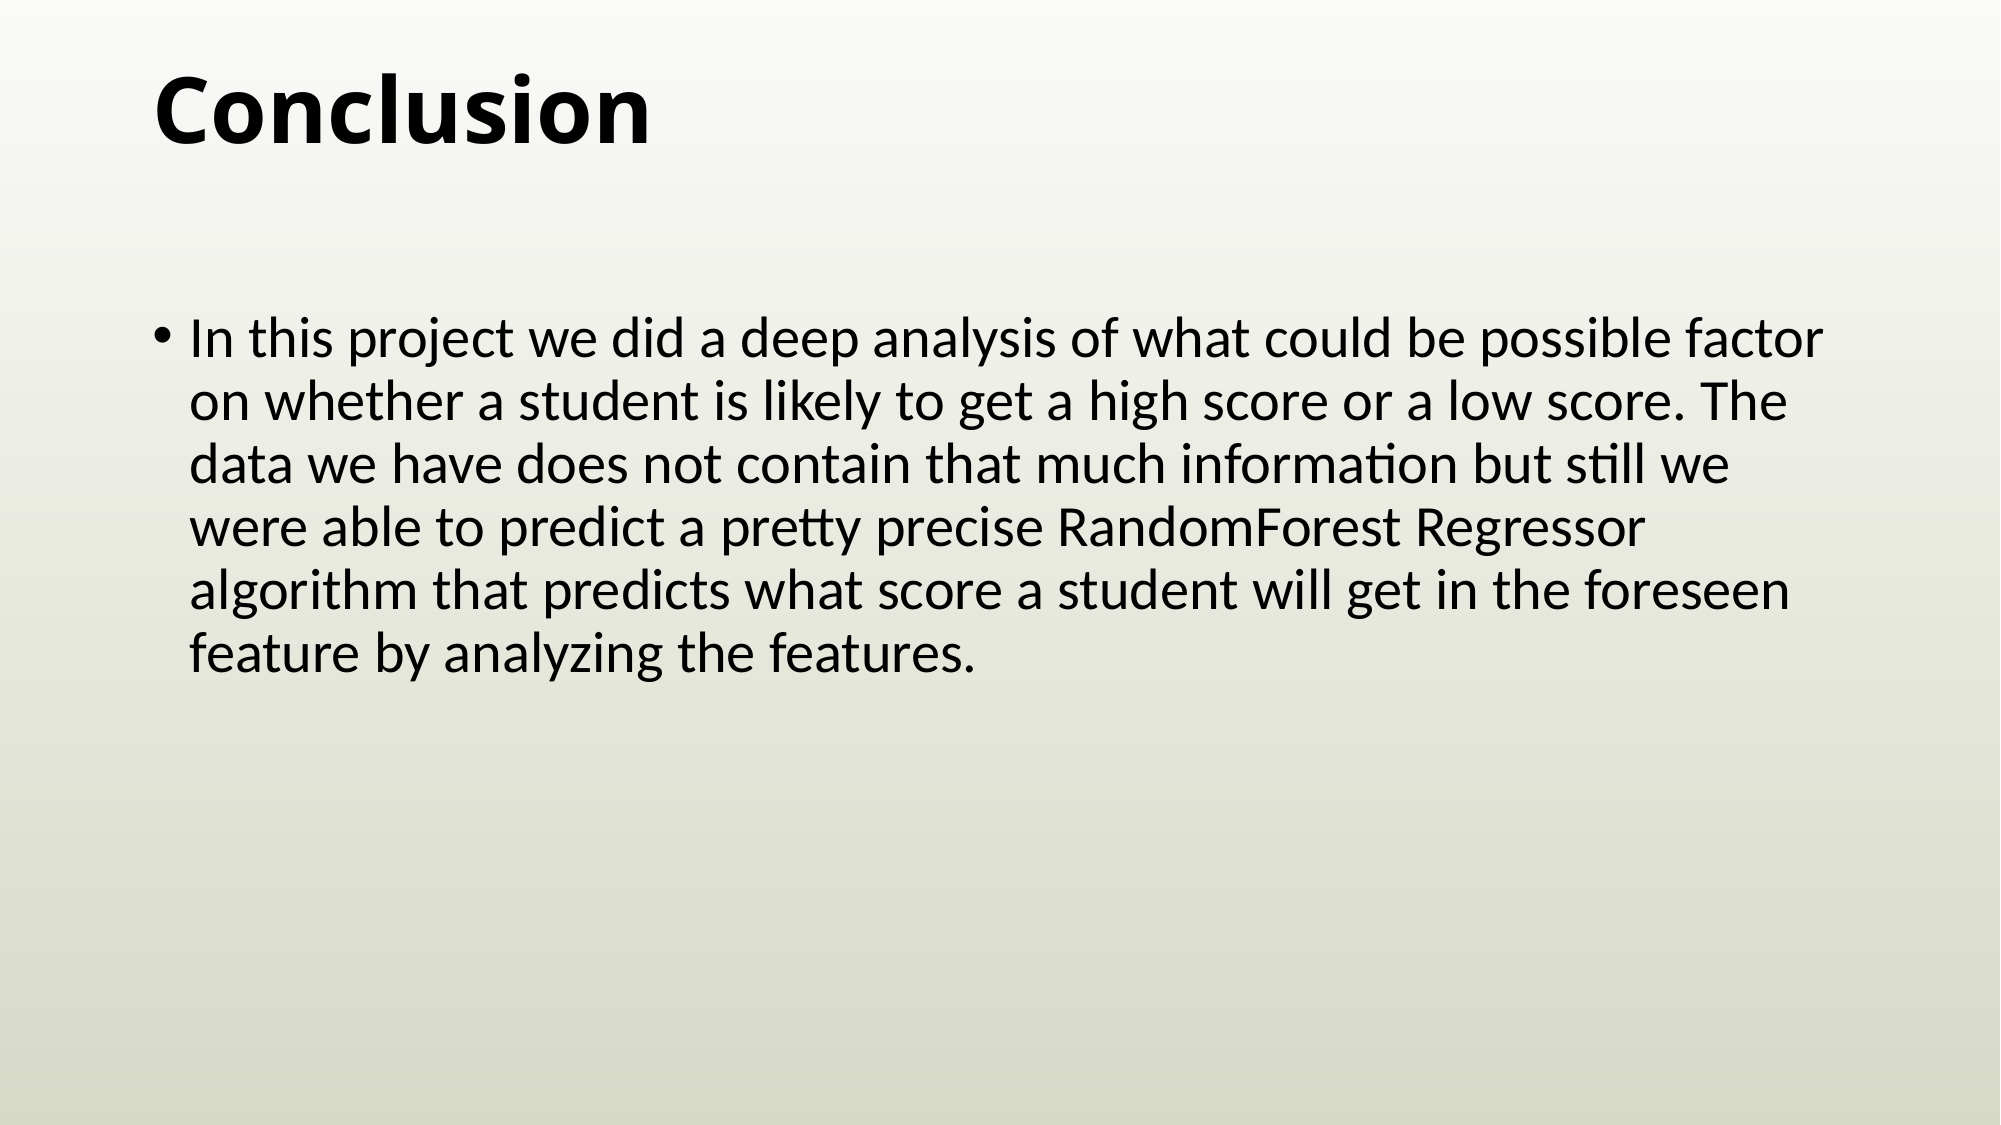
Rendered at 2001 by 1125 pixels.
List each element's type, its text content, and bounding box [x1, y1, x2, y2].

title Conclusion [137, 59, 1863, 278]
list In this project we did a deep analysis of what could be possible factor on whether a student is likely to get a high score or a low score. The data we have does not contain that much information but still we were able to predict a pretty precise RandomForest Regressor algorithm that predicts what score a student will get in the foreseen feature by analyzing the features. [137, 299, 1863, 1014]
